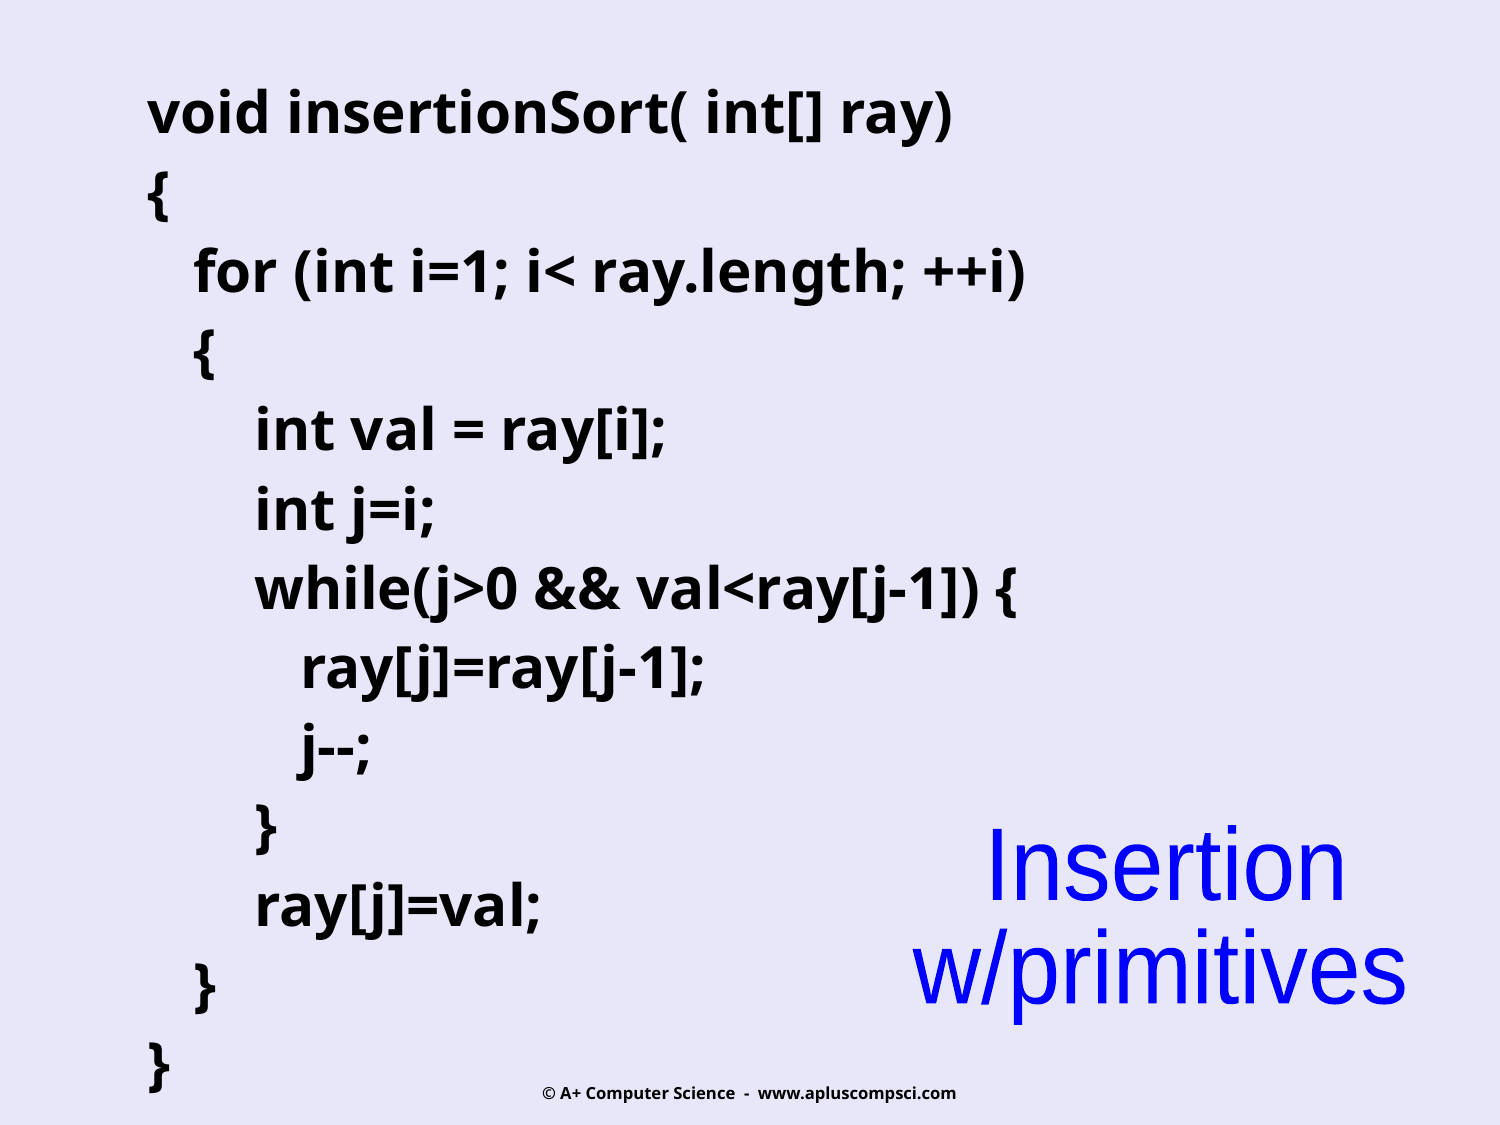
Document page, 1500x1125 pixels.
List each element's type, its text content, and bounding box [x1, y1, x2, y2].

text_box void insertionSort( int[] ray) { for (int i=1; i< ray.length; ++i) { int val = ray[i]; int j=i; while(j>0 && val<ray[j-1]) { ray[j]=ray[j-1]; j--; } ray[j]=val; } } [132, 59, 1171, 1104]
